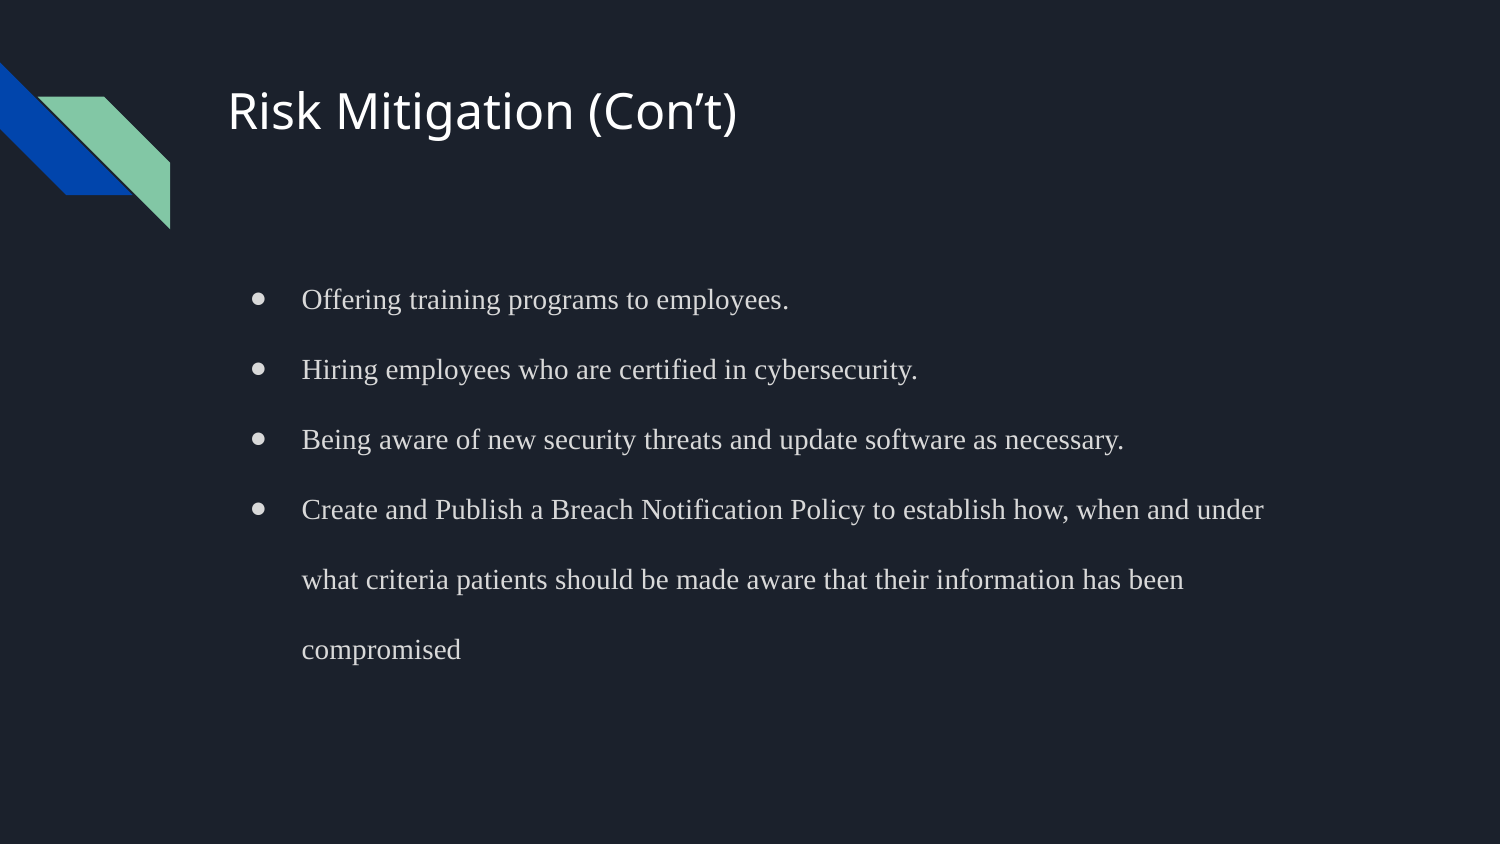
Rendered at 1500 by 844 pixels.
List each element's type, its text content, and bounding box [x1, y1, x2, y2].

list Offering training programs to employees. Hiring employees who are certified in cybersecurity. Being aware of new security threats and update software as necessary. Create and Publish a Breach Notification Policy to establish how, when and under what criteria patients should be made aware that their information has been compromised [136, 230, 1292, 770]
title Risk Mitigation (Con’t) [212, 64, 1368, 215]
